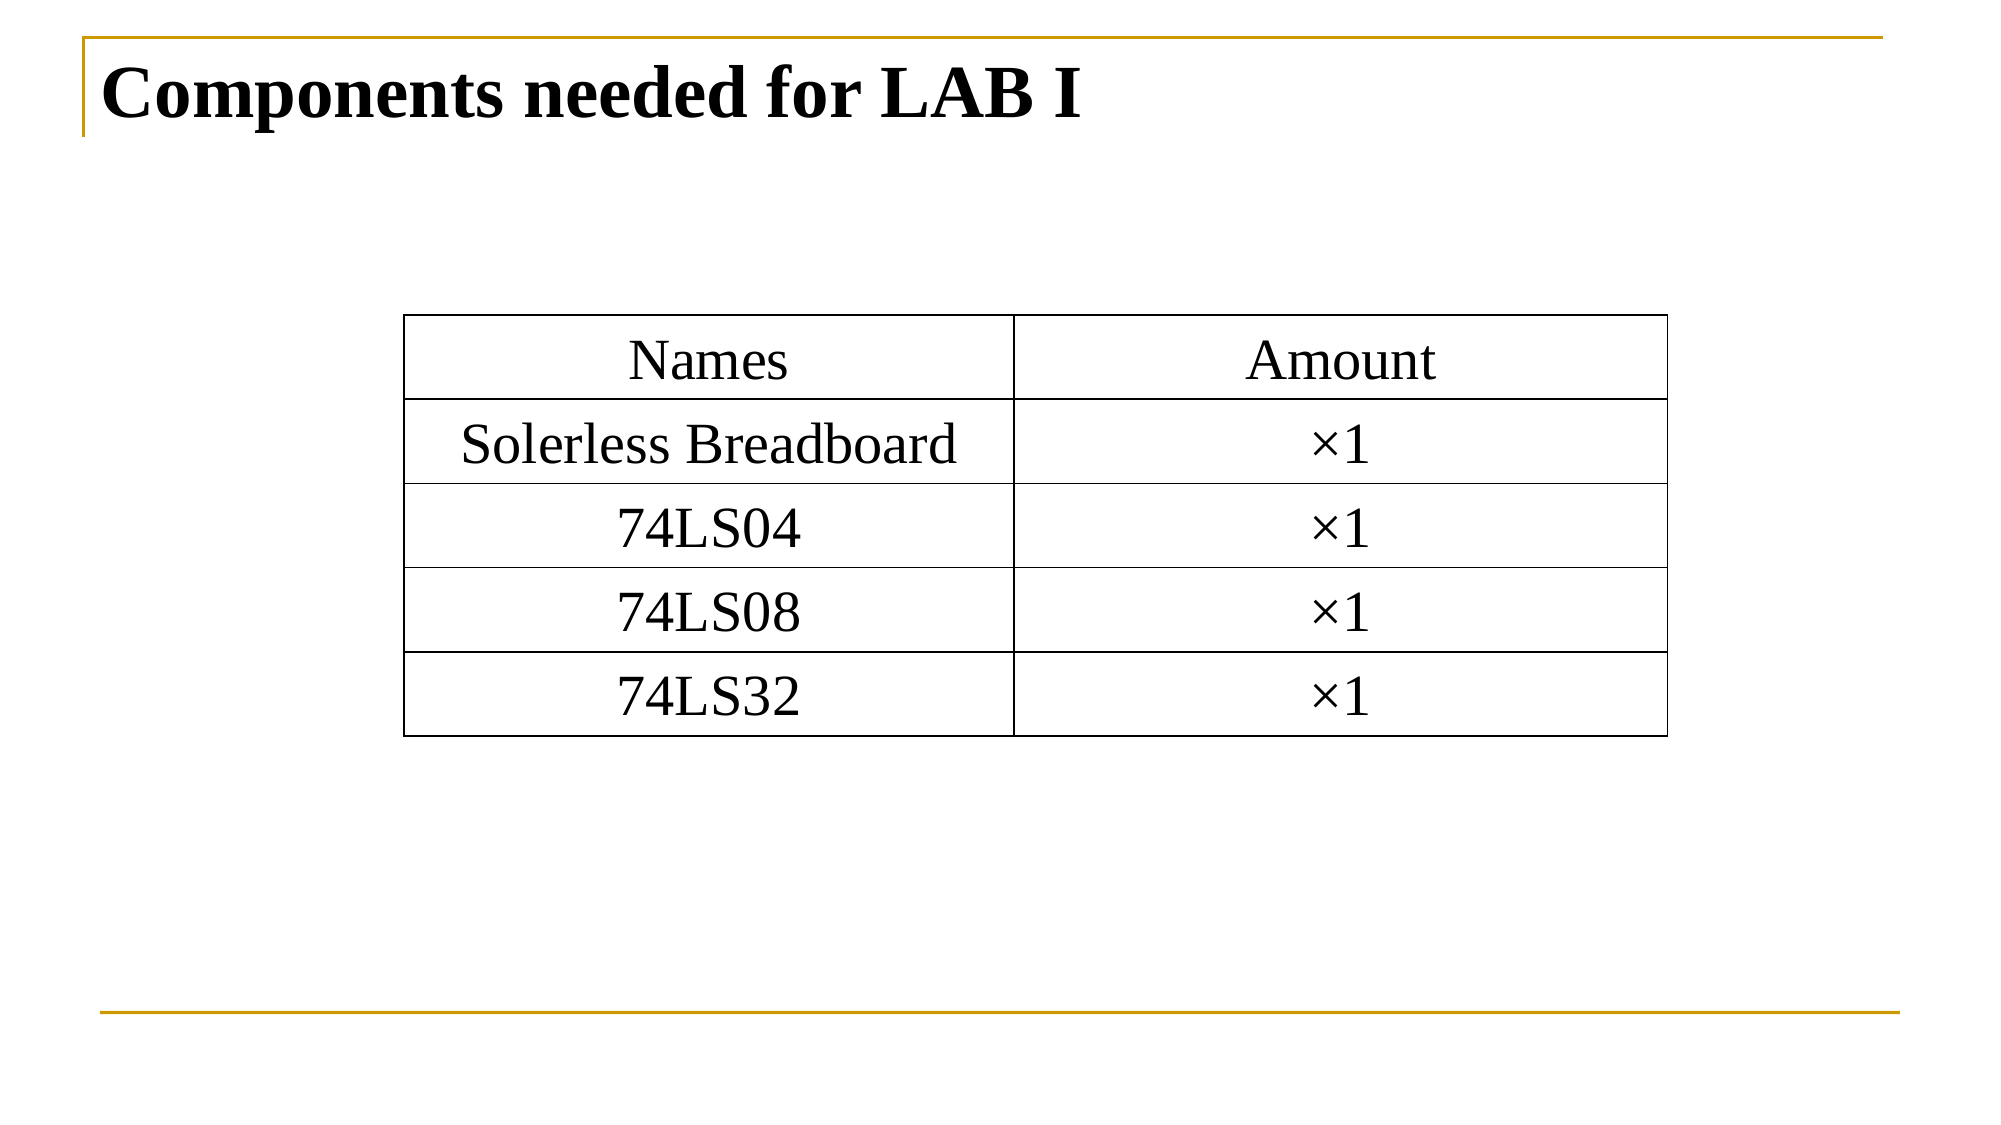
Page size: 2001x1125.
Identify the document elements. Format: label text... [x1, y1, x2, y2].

table_cell Solerless Breadboard [405, 400, 1013, 483]
text_box Components needed for LAB I [85, 35, 1598, 234]
table_cell 74LS08 [405, 568, 1013, 651]
table_cell ×1 [1015, 653, 1667, 735]
table_header Names [405, 316, 1013, 398]
table_cell ×1 [1015, 484, 1667, 567]
table_cell ×1 [1015, 568, 1667, 651]
table_cell 74LS32 [405, 653, 1013, 735]
table_cell ×1 [1015, 400, 1667, 483]
table_header Amount [1015, 316, 1667, 398]
table_cell 74LS04 [405, 484, 1013, 567]
